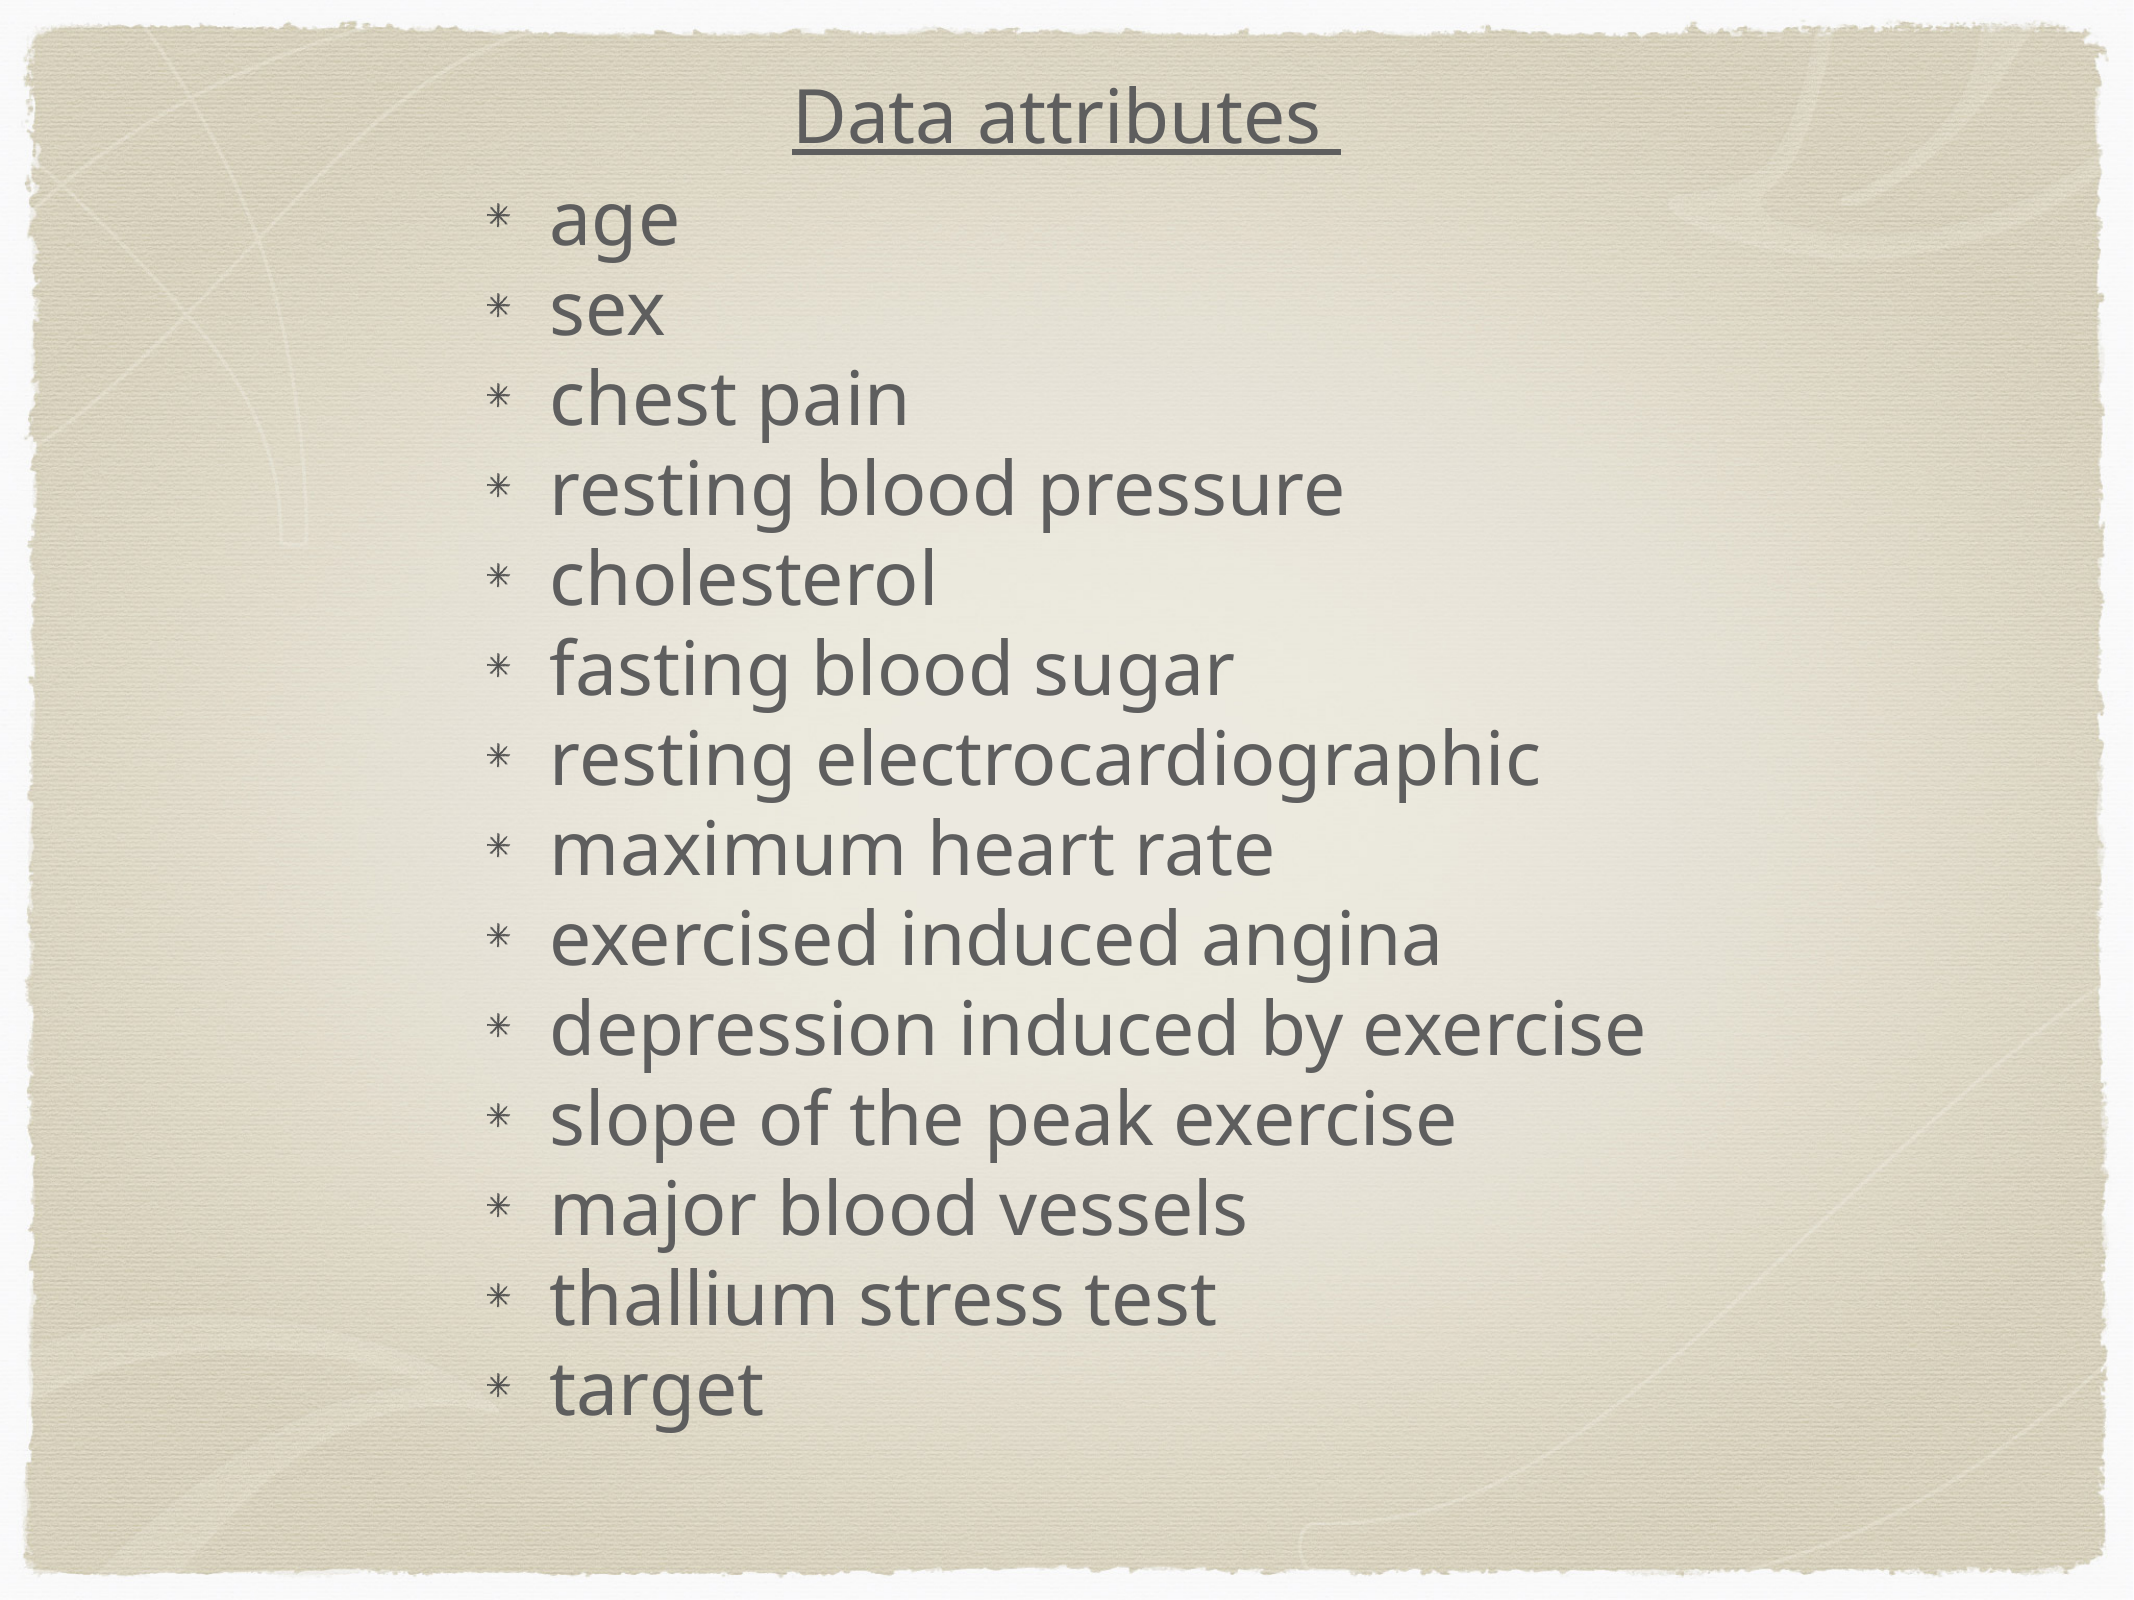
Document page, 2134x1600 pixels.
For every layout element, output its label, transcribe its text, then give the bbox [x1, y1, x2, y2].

picture [0, 0, 2134, 1600]
text_box age sex chest pain resting blood pressure cholesterol fasting blood sugar resting electrocardiographic maximum heart rate exercised induced angina depression induced by exercise slope of the peak exercise major blood vessels thallium stress test target [477, 161, 1657, 1439]
text_box Data attributes [783, 60, 1350, 161]
